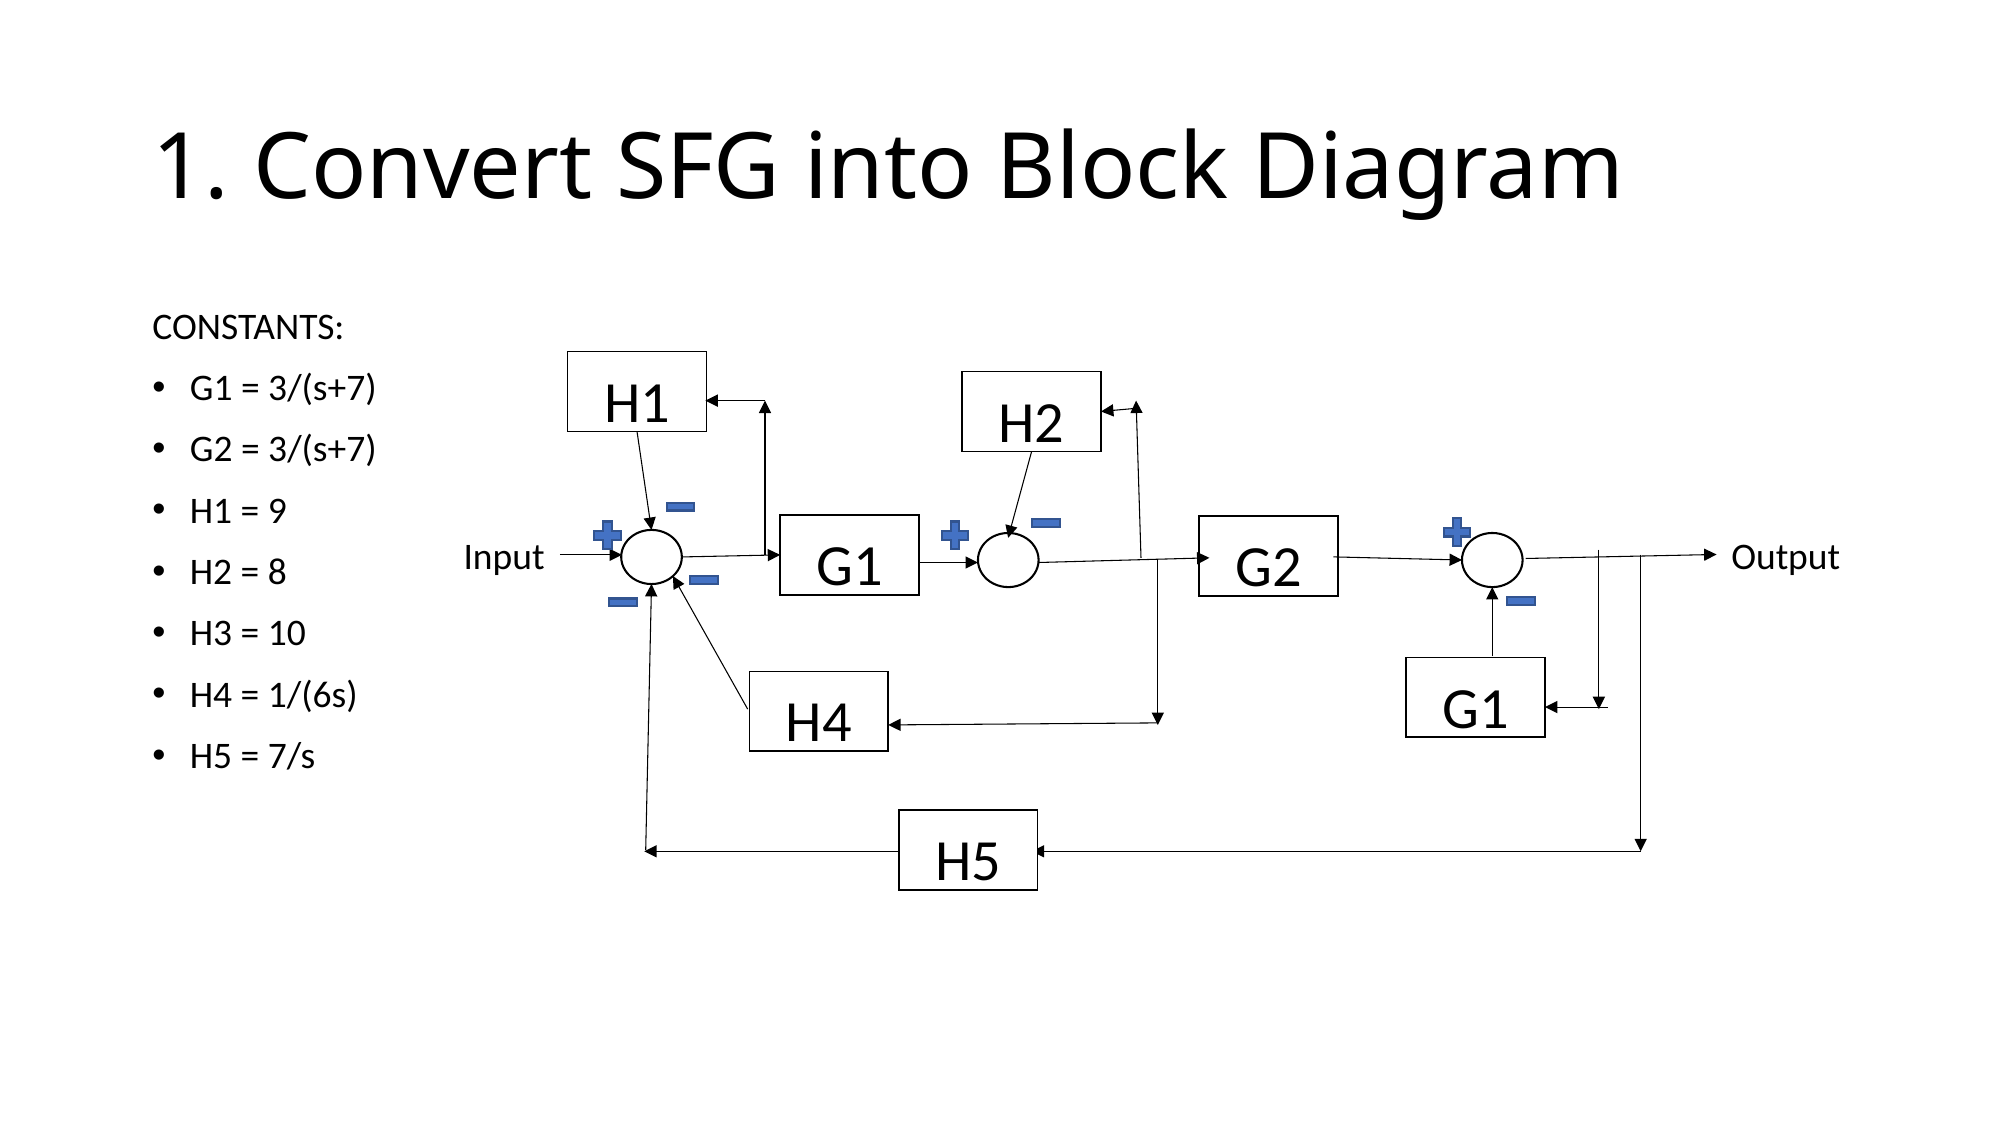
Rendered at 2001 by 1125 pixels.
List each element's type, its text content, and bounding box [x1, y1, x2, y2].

text_box [941, 520, 969, 550]
text_box G1 [780, 514, 919, 595]
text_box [1525, 554, 1598, 559]
list CONSTANTS: G1 = 3/(s+7) G2 = 3/(s+7) H1 = 9 H2 = 8 H3 = 10 H4 = 1/(6s) H5 = 7/s [137, 299, 1863, 1014]
text_box [1032, 518, 1061, 528]
text_box H5 [898, 810, 1038, 890]
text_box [1641, 554, 1716, 559]
text_box Output [1716, 524, 1856, 585]
text_box G2 [1199, 515, 1338, 596]
text_box [1461, 531, 1524, 589]
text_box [1008, 451, 1032, 538]
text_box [636, 431, 652, 530]
text_box [1506, 596, 1536, 606]
text_box Input [448, 525, 560, 585]
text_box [645, 584, 652, 851]
text_box [608, 597, 638, 607]
title 1. Convert SFG into Block Diagram [137, 59, 1863, 278]
text_box [593, 520, 622, 550]
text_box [1136, 400, 1141, 558]
text_box H4 [749, 671, 889, 752]
text_box [620, 528, 683, 586]
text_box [1101, 408, 1137, 412]
text_box G1 [1406, 657, 1545, 738]
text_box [1333, 556, 1462, 561]
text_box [1599, 554, 1640, 559]
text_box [1038, 557, 1210, 563]
text_box [976, 532, 1040, 589]
text_box [1443, 517, 1471, 547]
text_box H1 [567, 351, 707, 432]
text_box H2 [962, 371, 1101, 452]
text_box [672, 576, 748, 710]
text_box [666, 502, 695, 512]
